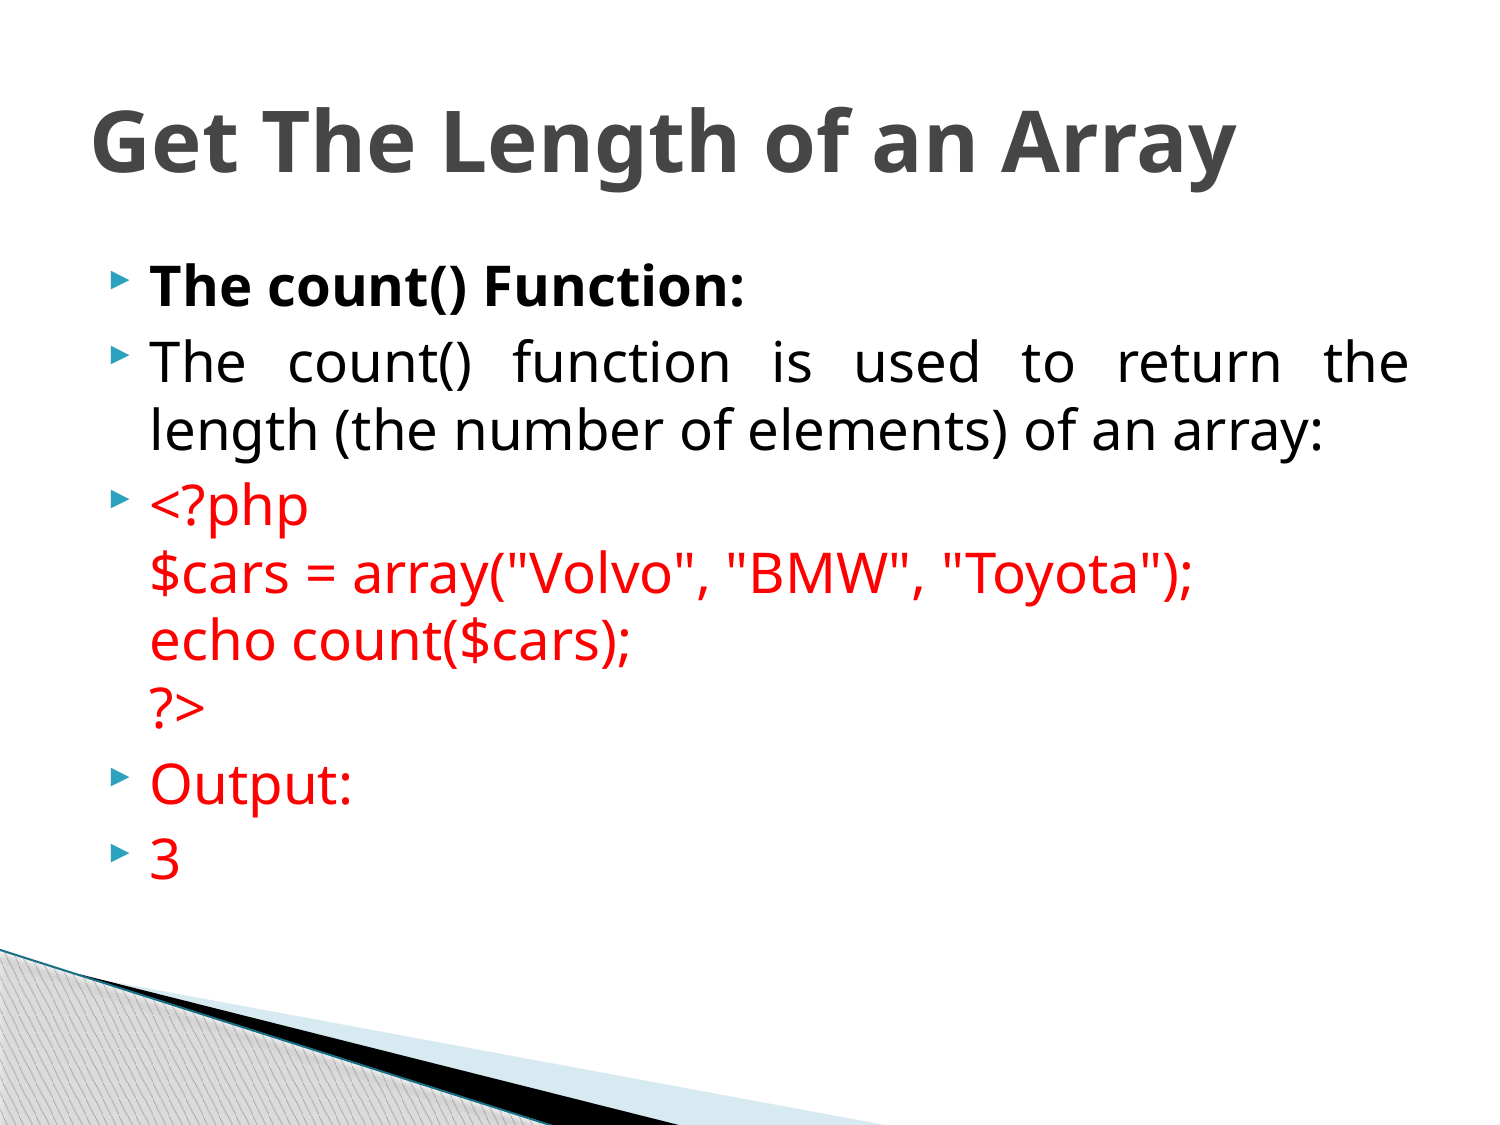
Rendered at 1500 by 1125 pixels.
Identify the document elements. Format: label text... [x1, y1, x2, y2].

list The count() Function: The count() function is used to return the length (the number of elements) of an array: <?php $cars = array("Volvo", "BMW", "Toyota"); echo count($cars); ?> Output: 3 [75, 243, 1425, 986]
title Get The Length of an Array [75, 45, 1425, 233]
